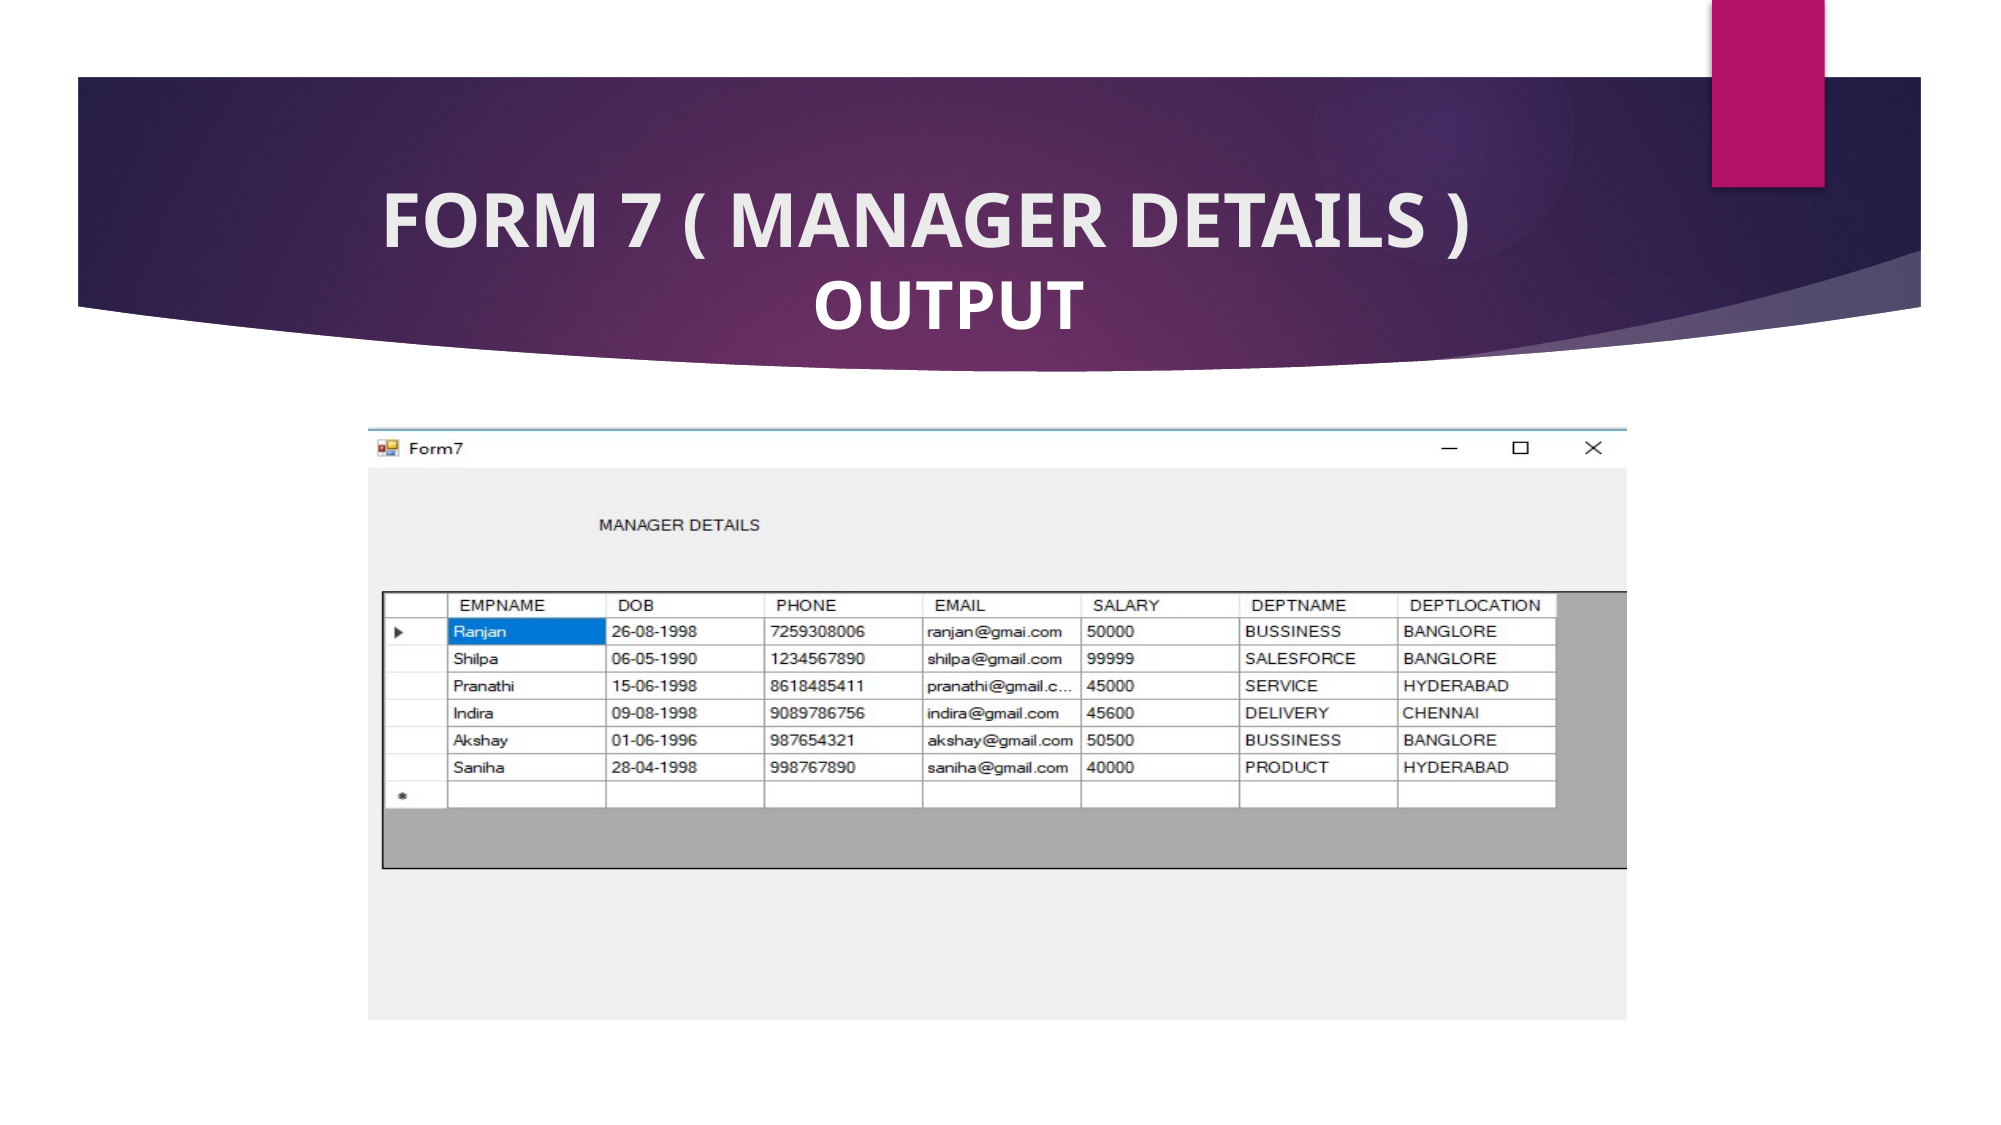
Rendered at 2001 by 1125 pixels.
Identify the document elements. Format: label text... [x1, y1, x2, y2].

title FORM 7 ( MANAGER DETAILS ) [189, 159, 1627, 276]
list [368, 426, 1627, 1020]
text_box OUTPUT [797, 255, 1170, 351]
